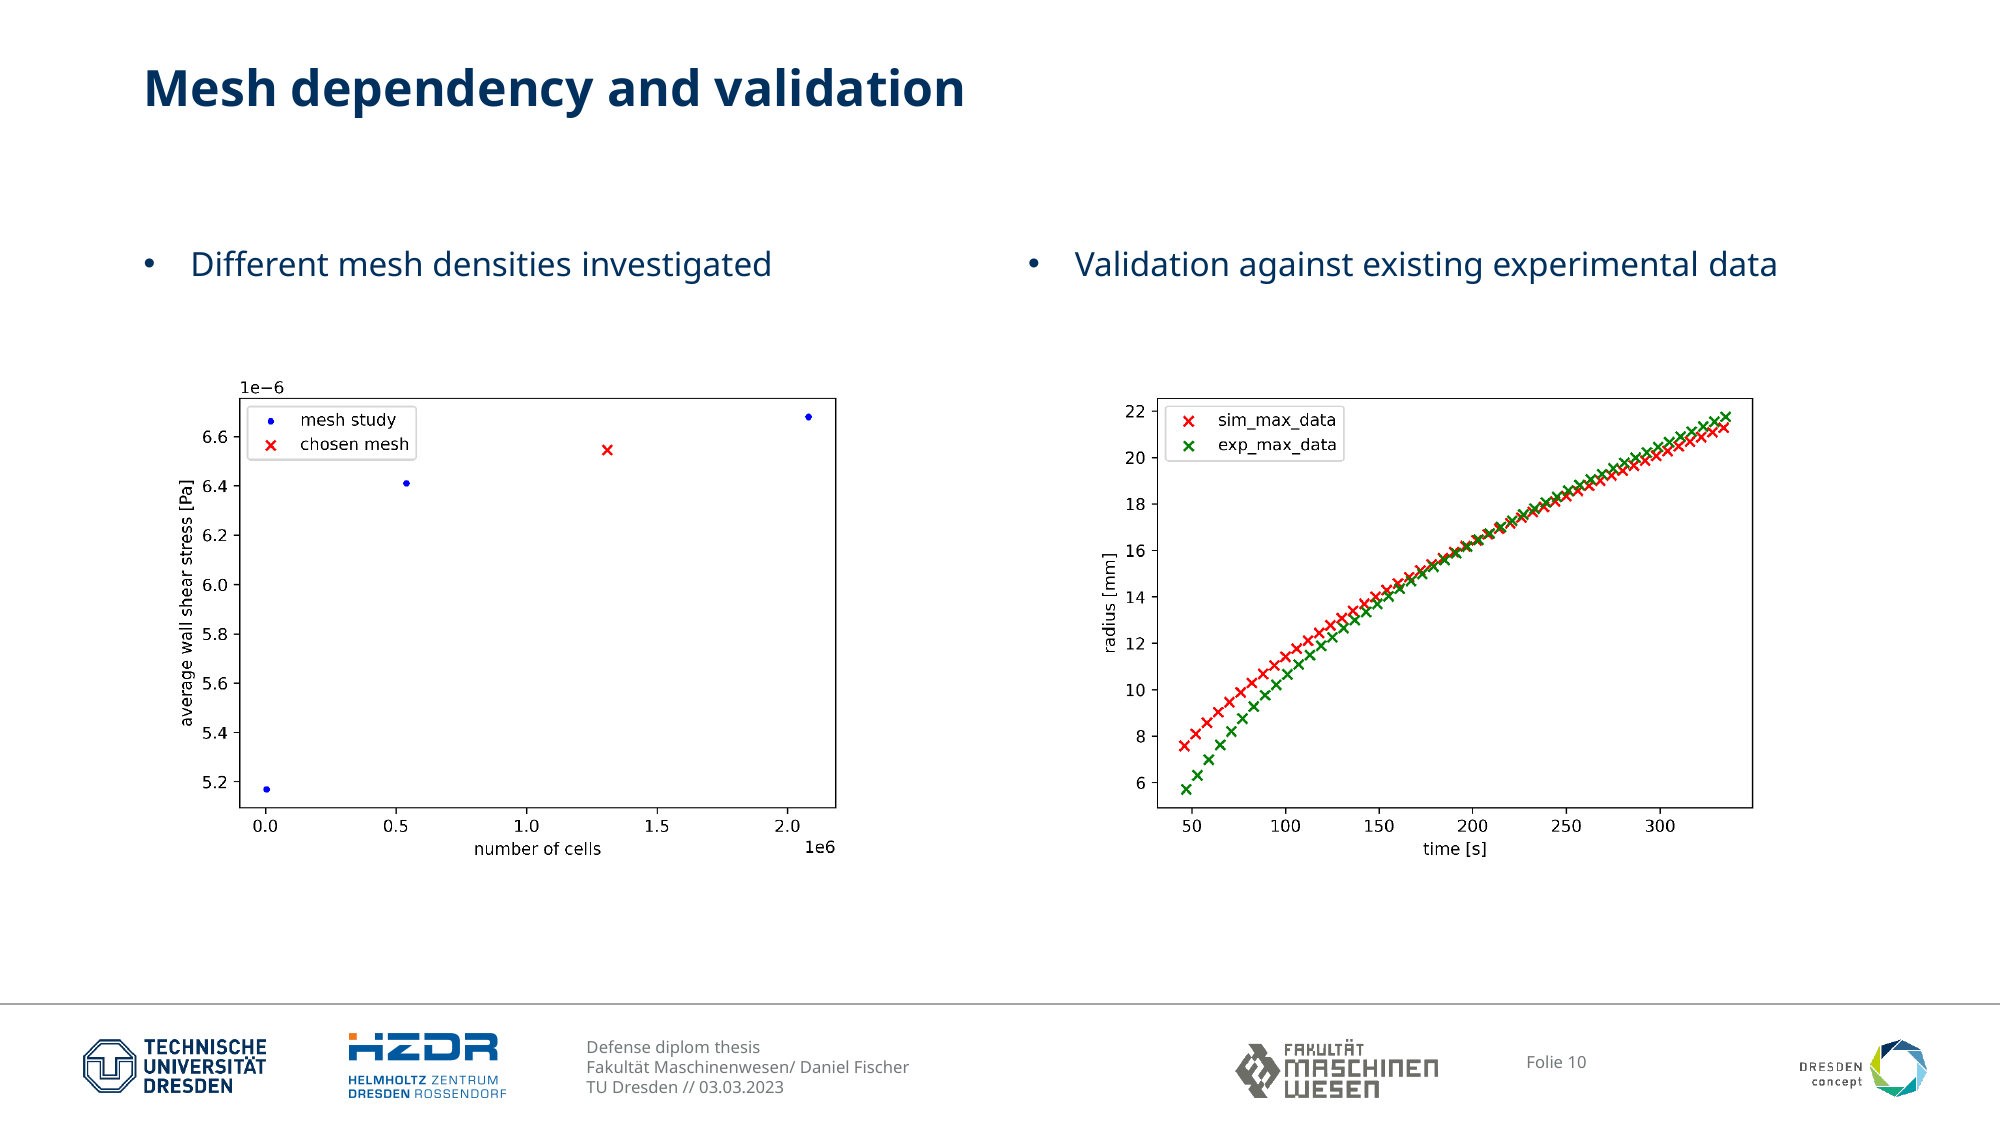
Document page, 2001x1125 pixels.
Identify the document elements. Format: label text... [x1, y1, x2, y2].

picture [83, 1039, 266, 1093]
list Validation against existing experimental data [1028, 243, 1880, 957]
picture [1235, 1039, 1438, 1098]
list Different mesh densities investigated [143, 243, 996, 957]
picture [143, 334, 912, 866]
picture [1061, 334, 1829, 866]
picture [349, 1033, 506, 1098]
title Mesh dependency and validation [143, 56, 1880, 169]
picture [1800, 1039, 1927, 1097]
